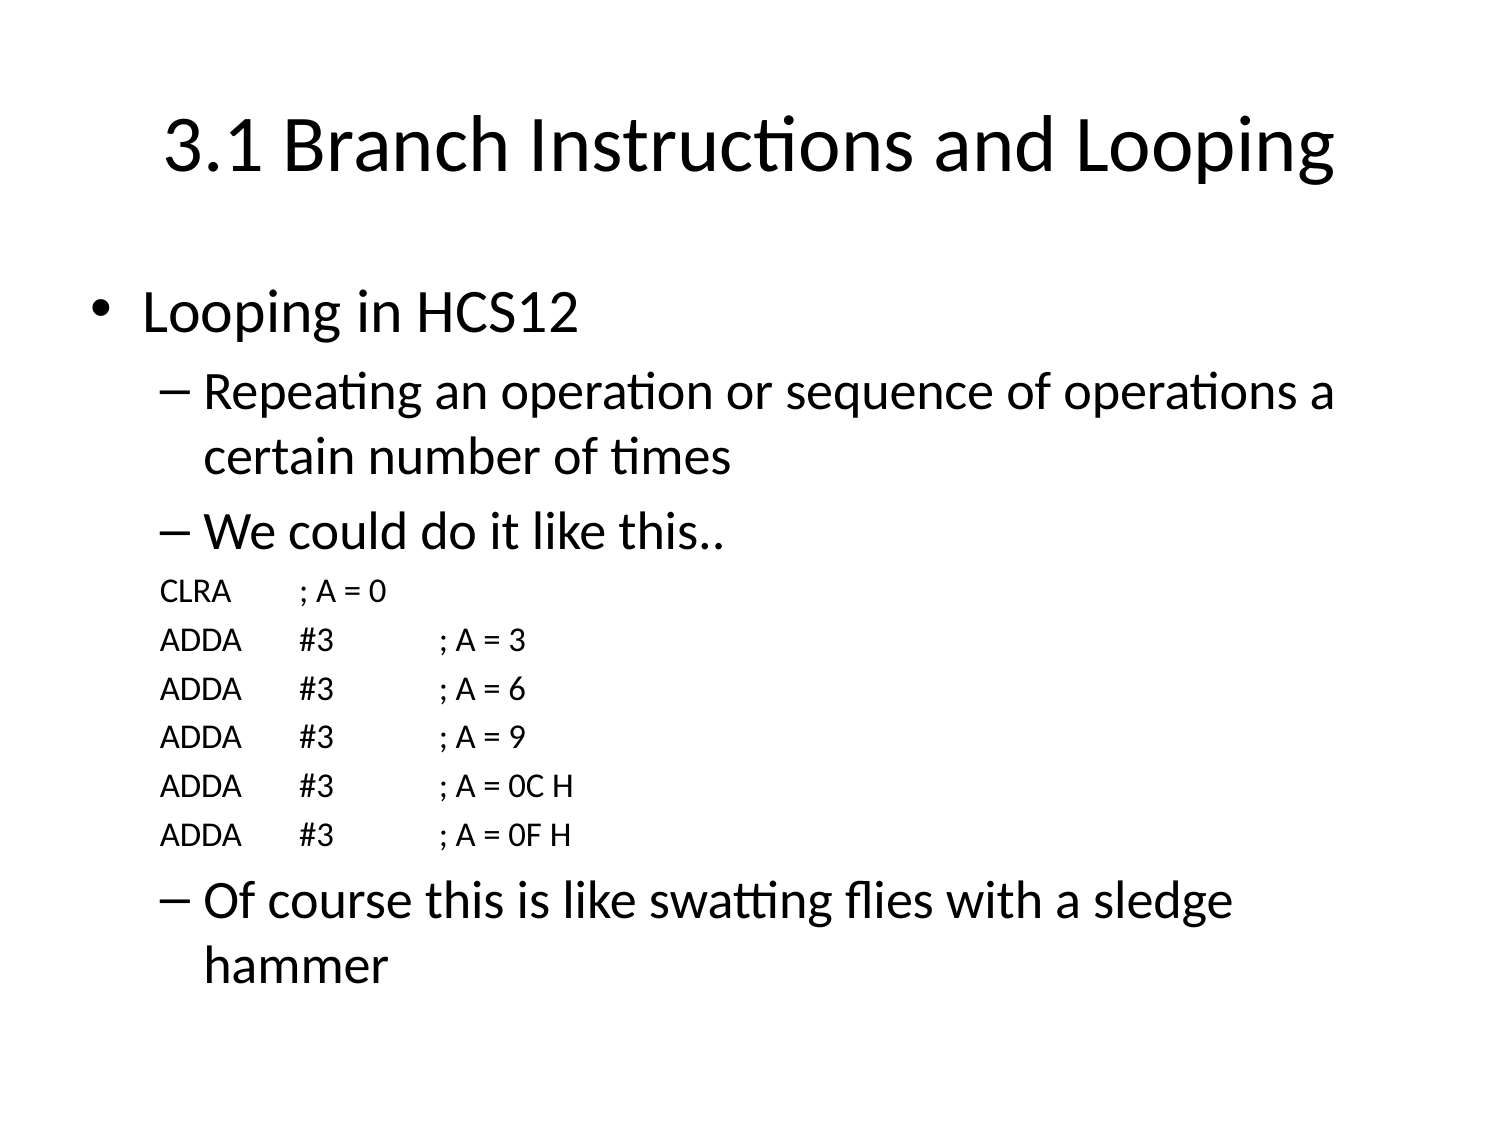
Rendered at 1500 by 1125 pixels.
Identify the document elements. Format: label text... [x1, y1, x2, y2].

list Looping in HCS12 Repeating an operation or sequence of operations a certain number of times We could do it like this.. CLRA ; A = 0 ADDA #3 ; A = 3 ADDA #3 ; A = 6 ADDA #3 ; A = 9 ADDA #3 ; A = 0C H ADDA #3 ; A = 0F H Of course this is like swatting flies with a sledge hammer [75, 262, 1425, 1005]
title 3.1 Branch Instructions and Looping [75, 45, 1425, 233]
